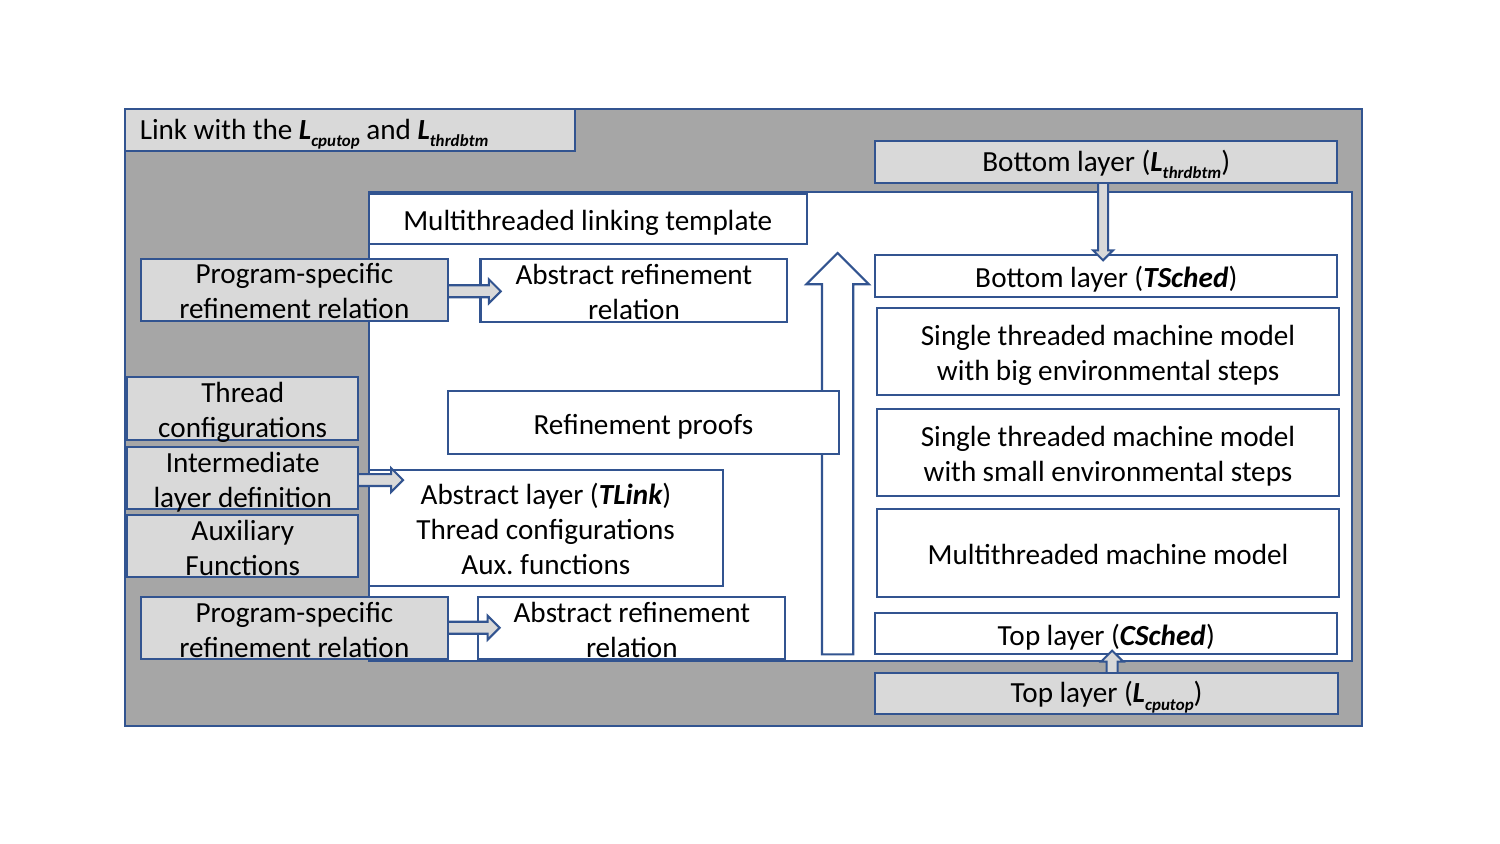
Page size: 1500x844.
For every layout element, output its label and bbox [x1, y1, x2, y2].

text_box [124, 109, 1338, 715]
text_box [1338, 191, 1353, 662]
text_box [124, 108, 1363, 727]
